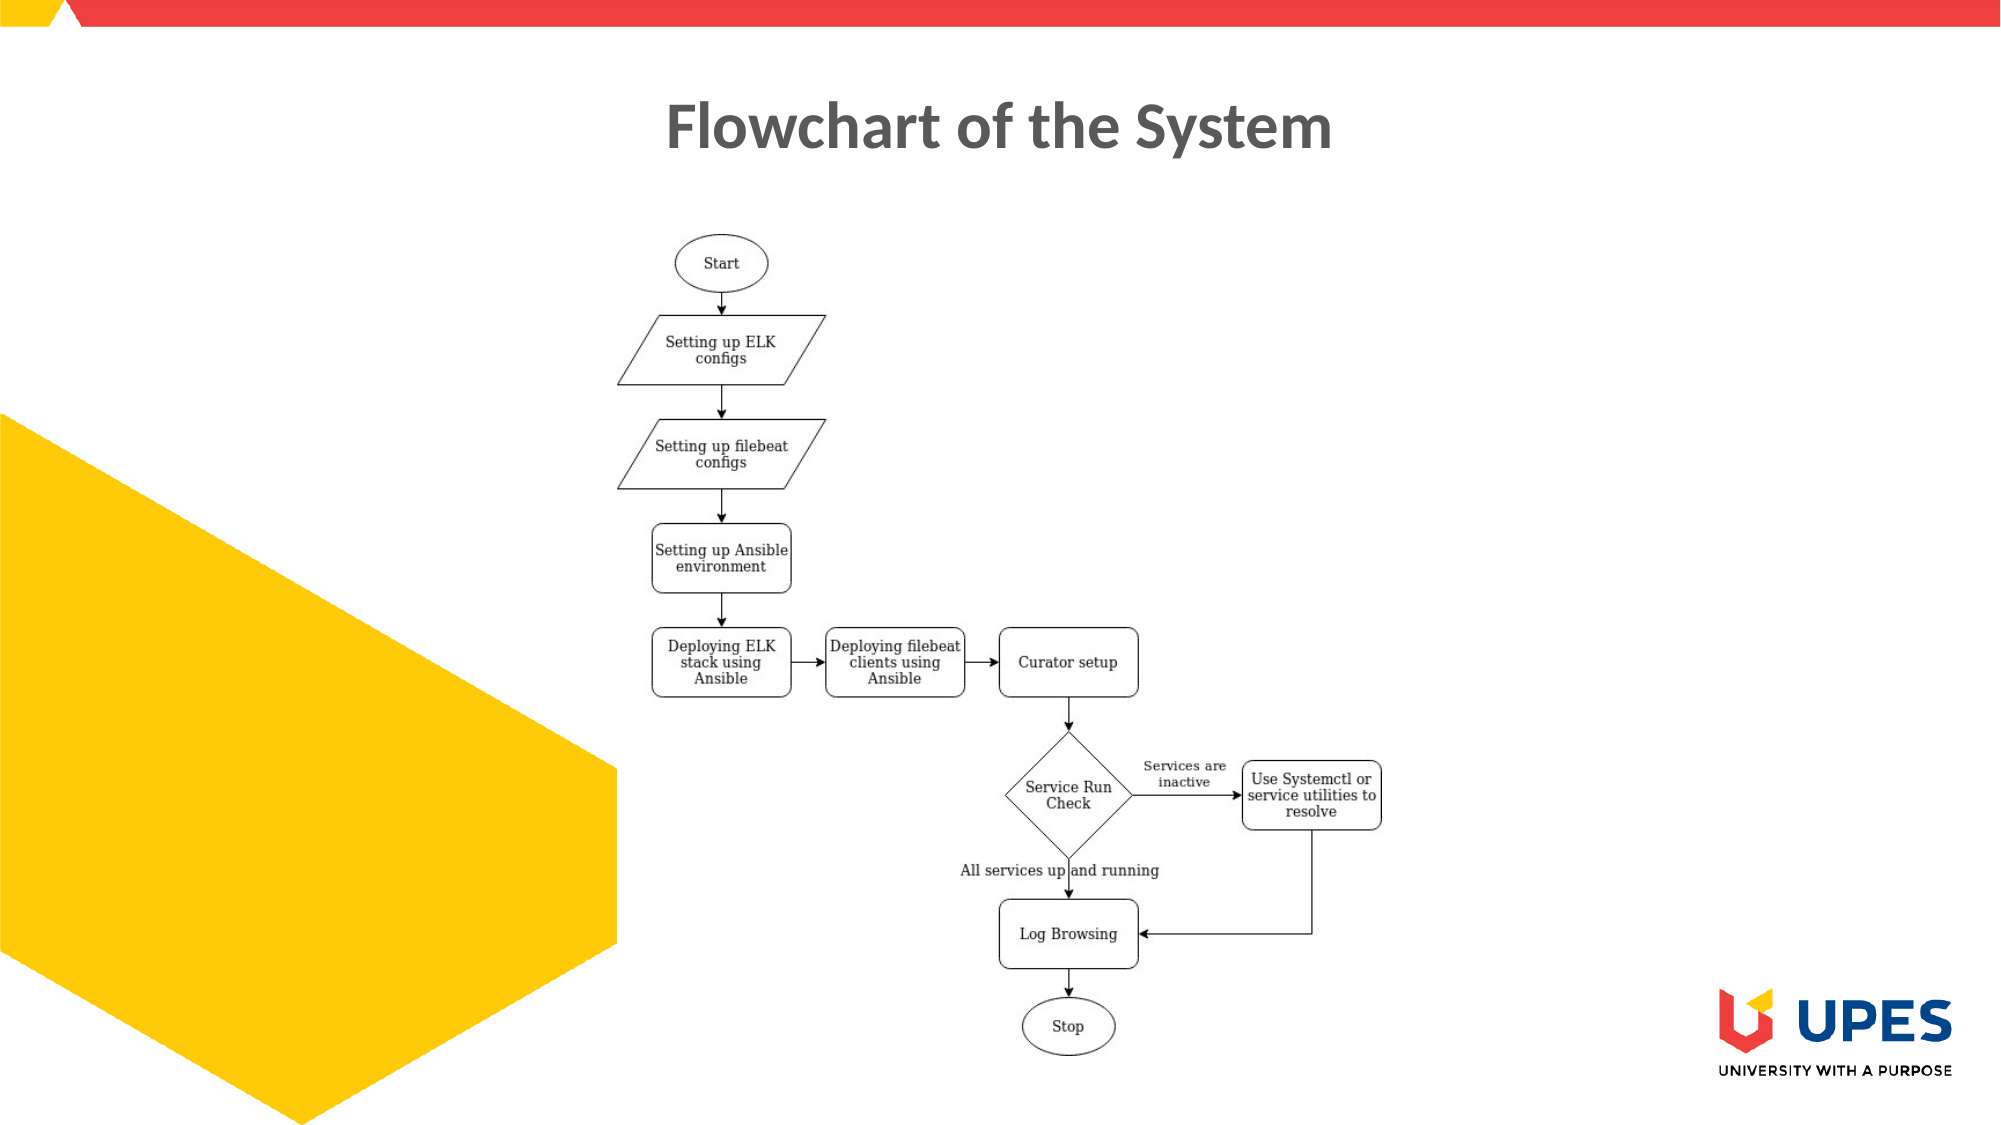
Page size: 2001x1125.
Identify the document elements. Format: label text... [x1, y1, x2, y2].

title Flowchart of the System [0, 0, 2000, 244]
picture [0, 0, 2001, 1125]
